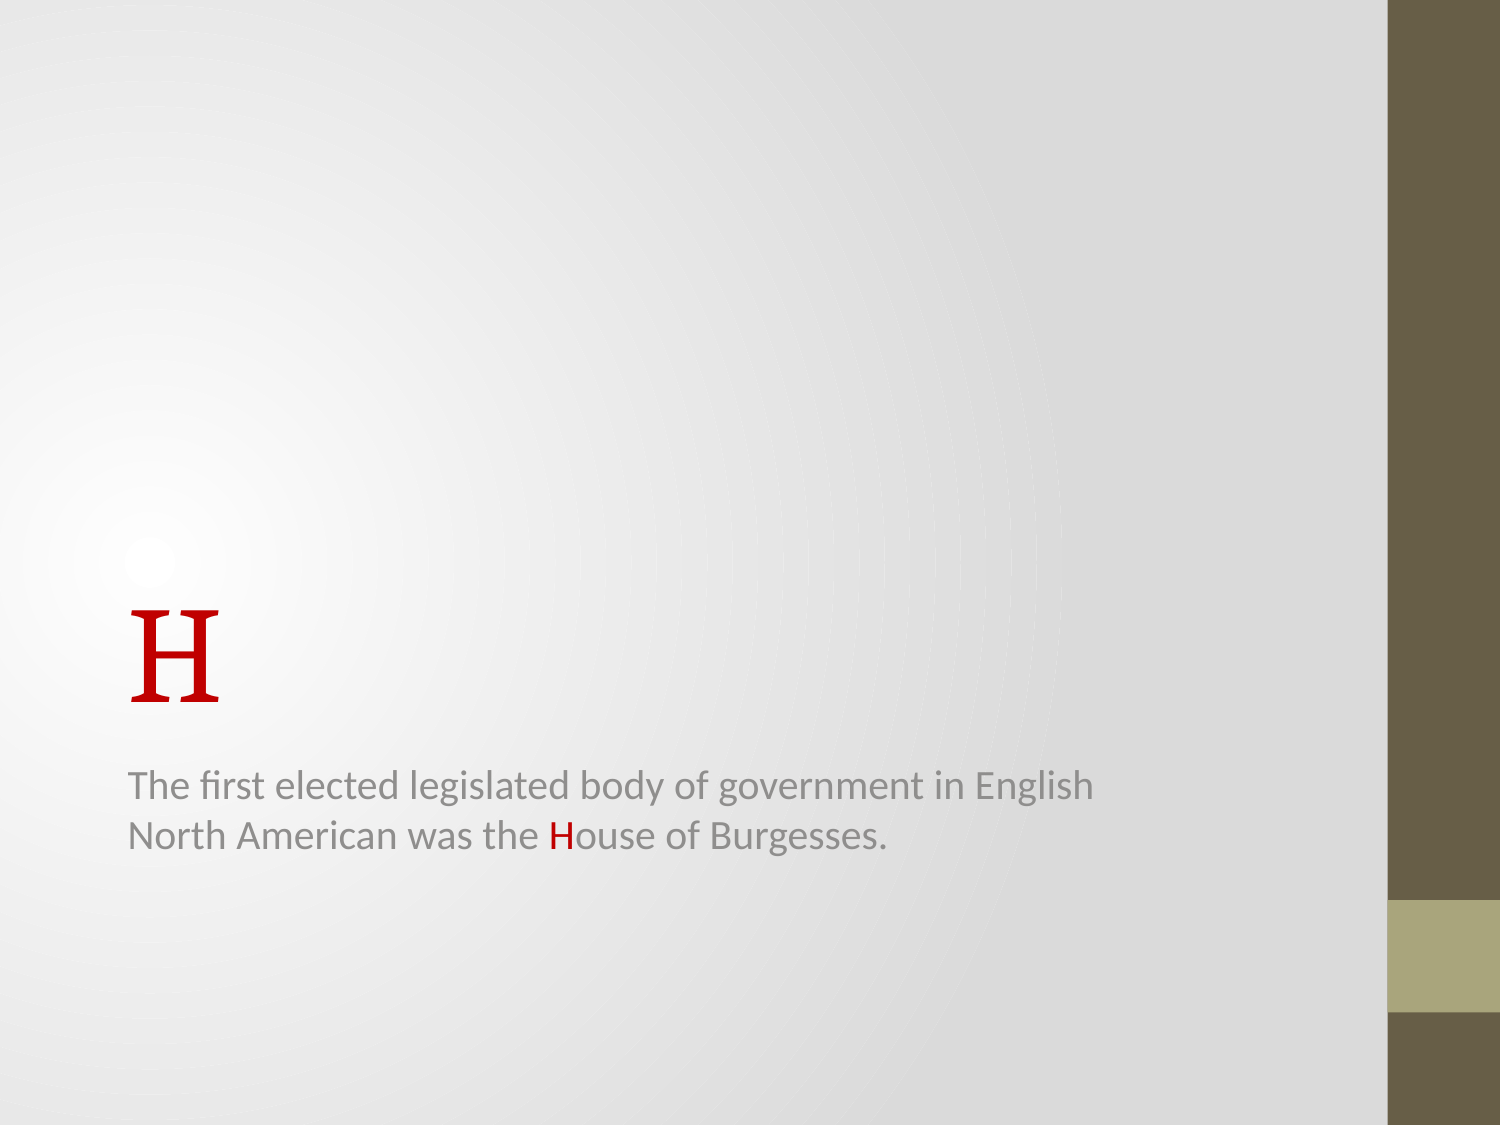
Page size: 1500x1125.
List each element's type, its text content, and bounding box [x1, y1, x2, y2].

subtitle The first elected legislated body of government in English North American was the House of Burgesses. [112, 750, 1173, 925]
title H [112, 312, 1350, 738]
